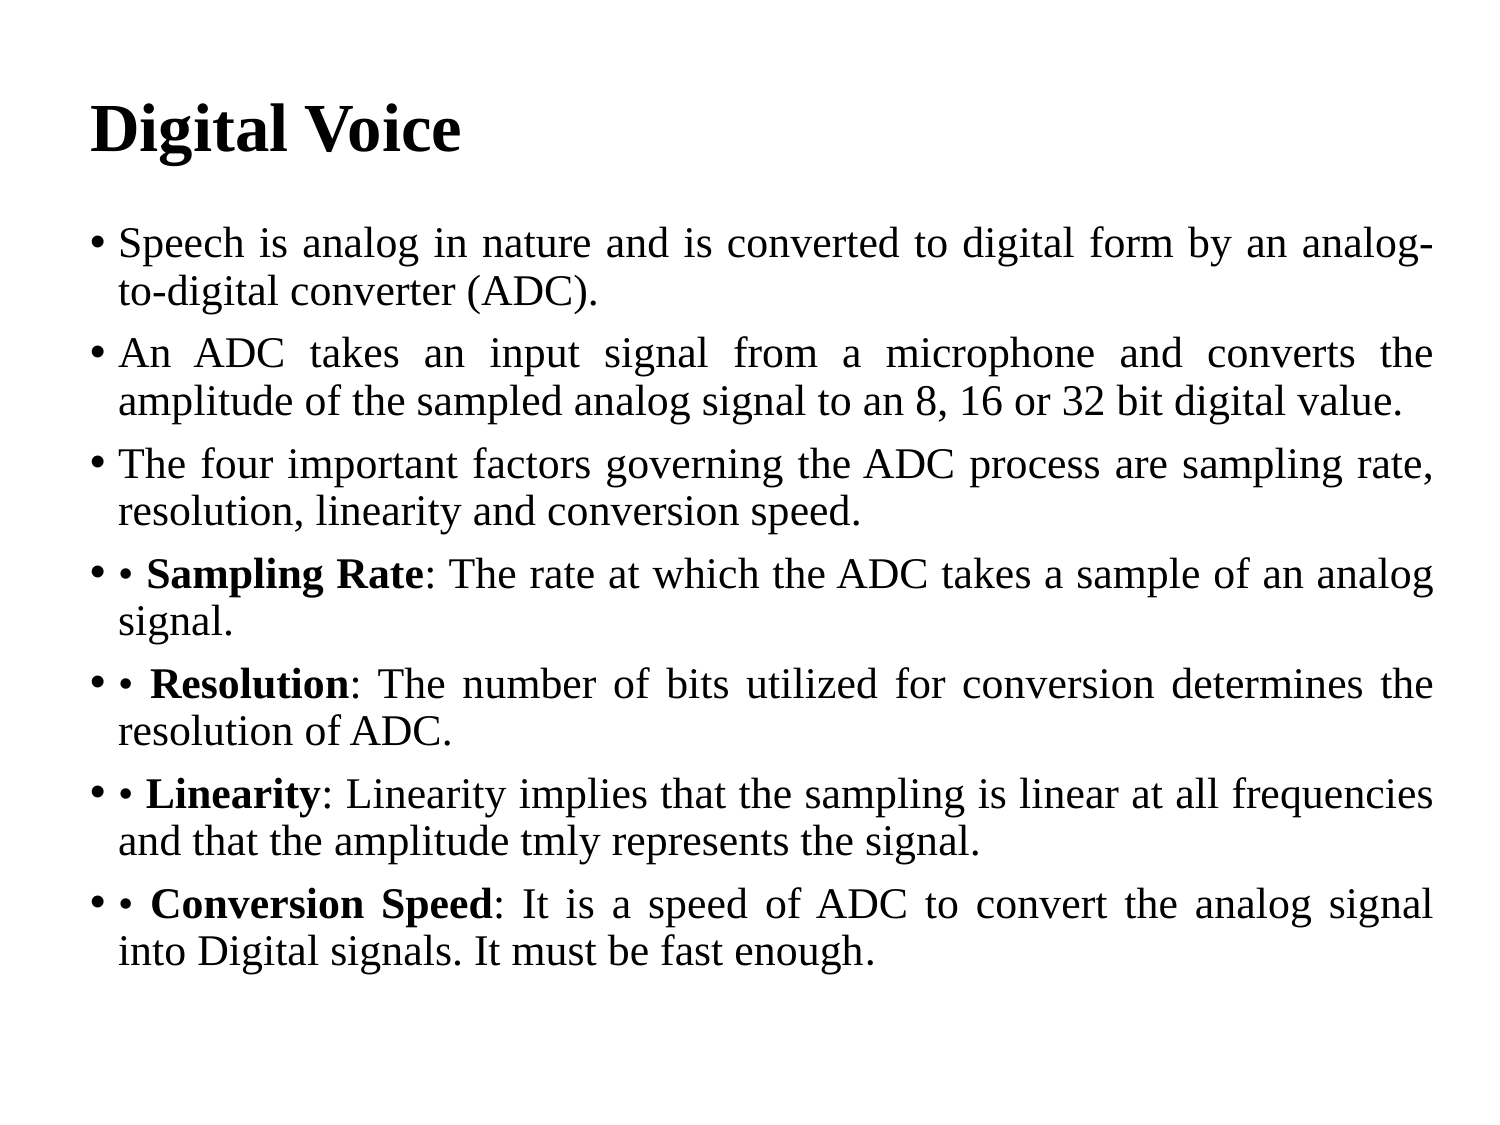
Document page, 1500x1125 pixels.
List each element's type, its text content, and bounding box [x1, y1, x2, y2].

title Digital Voice [75, 45, 1425, 212]
list Speech is analog in nature and is converted to digital form by an analog-to-digital converter (ADC). An ADC takes an input signal from a microphone and converts the amplitude of the sampled analog signal to an 8, 16 or 32 bit digital value. The four important factors governing the ADC process are sampling rate, resolution, linearity and conversion speed. • Sampling Rate: The rate at which the ADC takes a sample of an analog signal. • Resolution: The number of bits utilized for conversion determines the resolution of ADC. • Linearity: Linearity implies that the sampling is linear at all frequencies and that the amplitude tmly represents the signal. • Conversion Speed: It is a speed of ADC to convert the analog signal into Digital signals. It must be fast enough. [75, 212, 1450, 1088]
